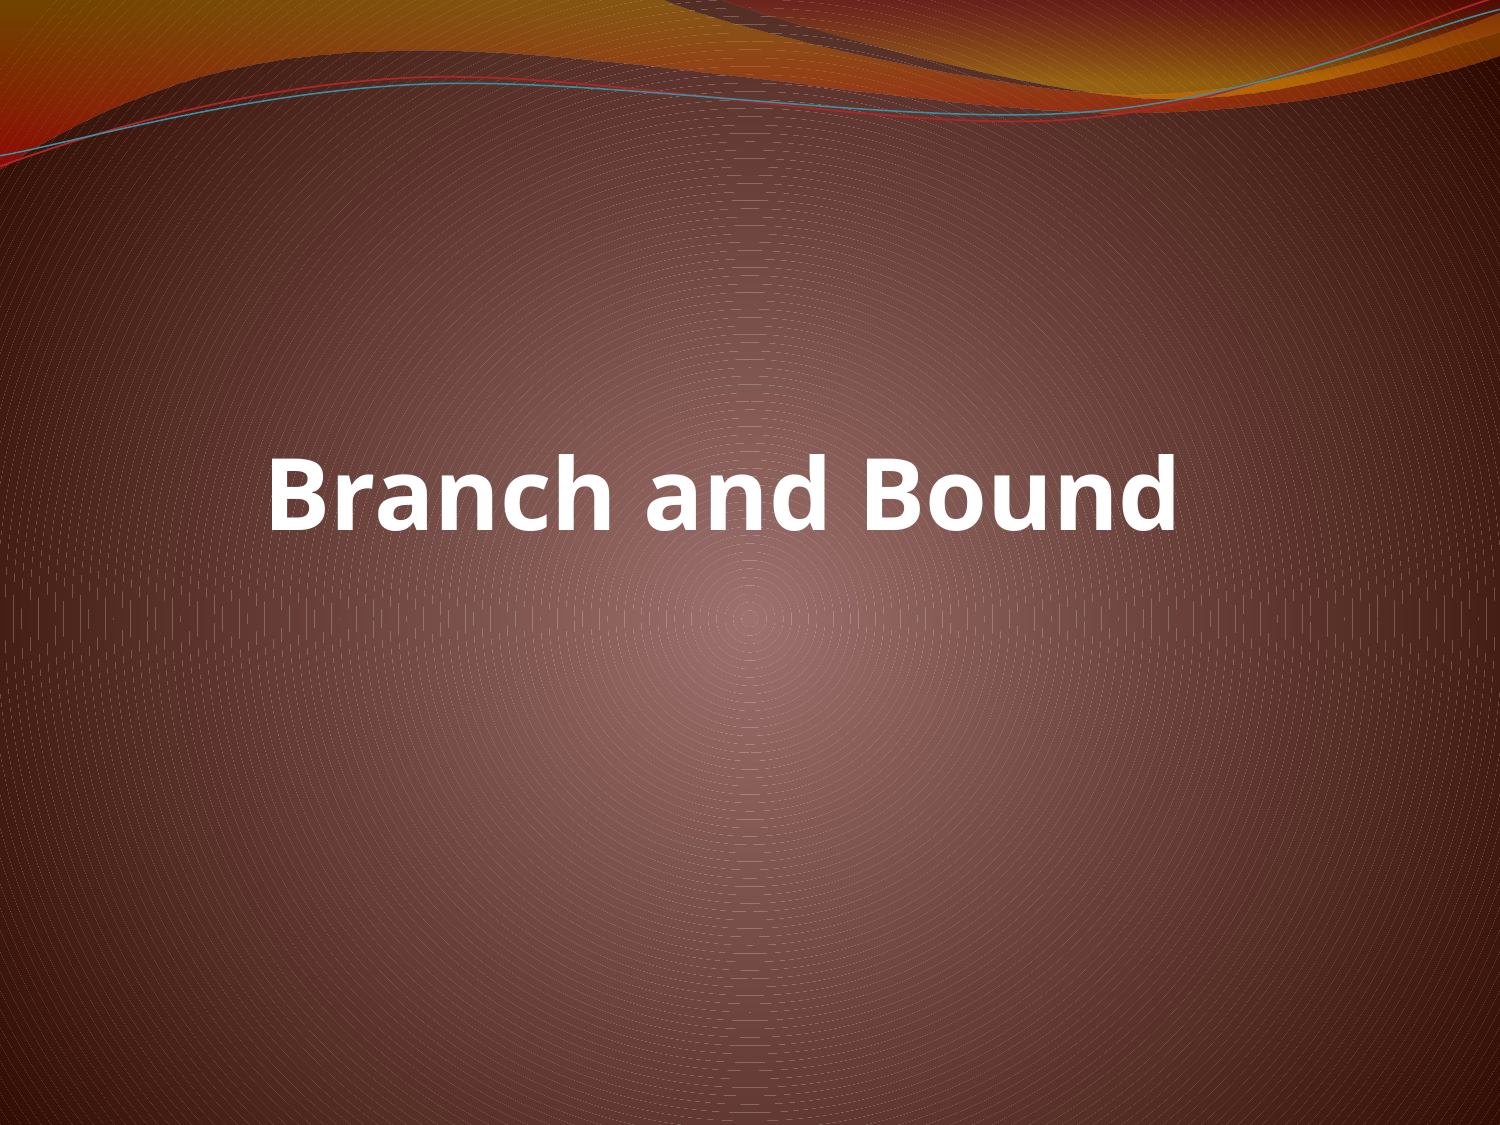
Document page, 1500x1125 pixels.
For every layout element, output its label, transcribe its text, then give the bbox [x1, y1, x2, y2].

title Branch and Bound [187, 208, 1263, 550]
